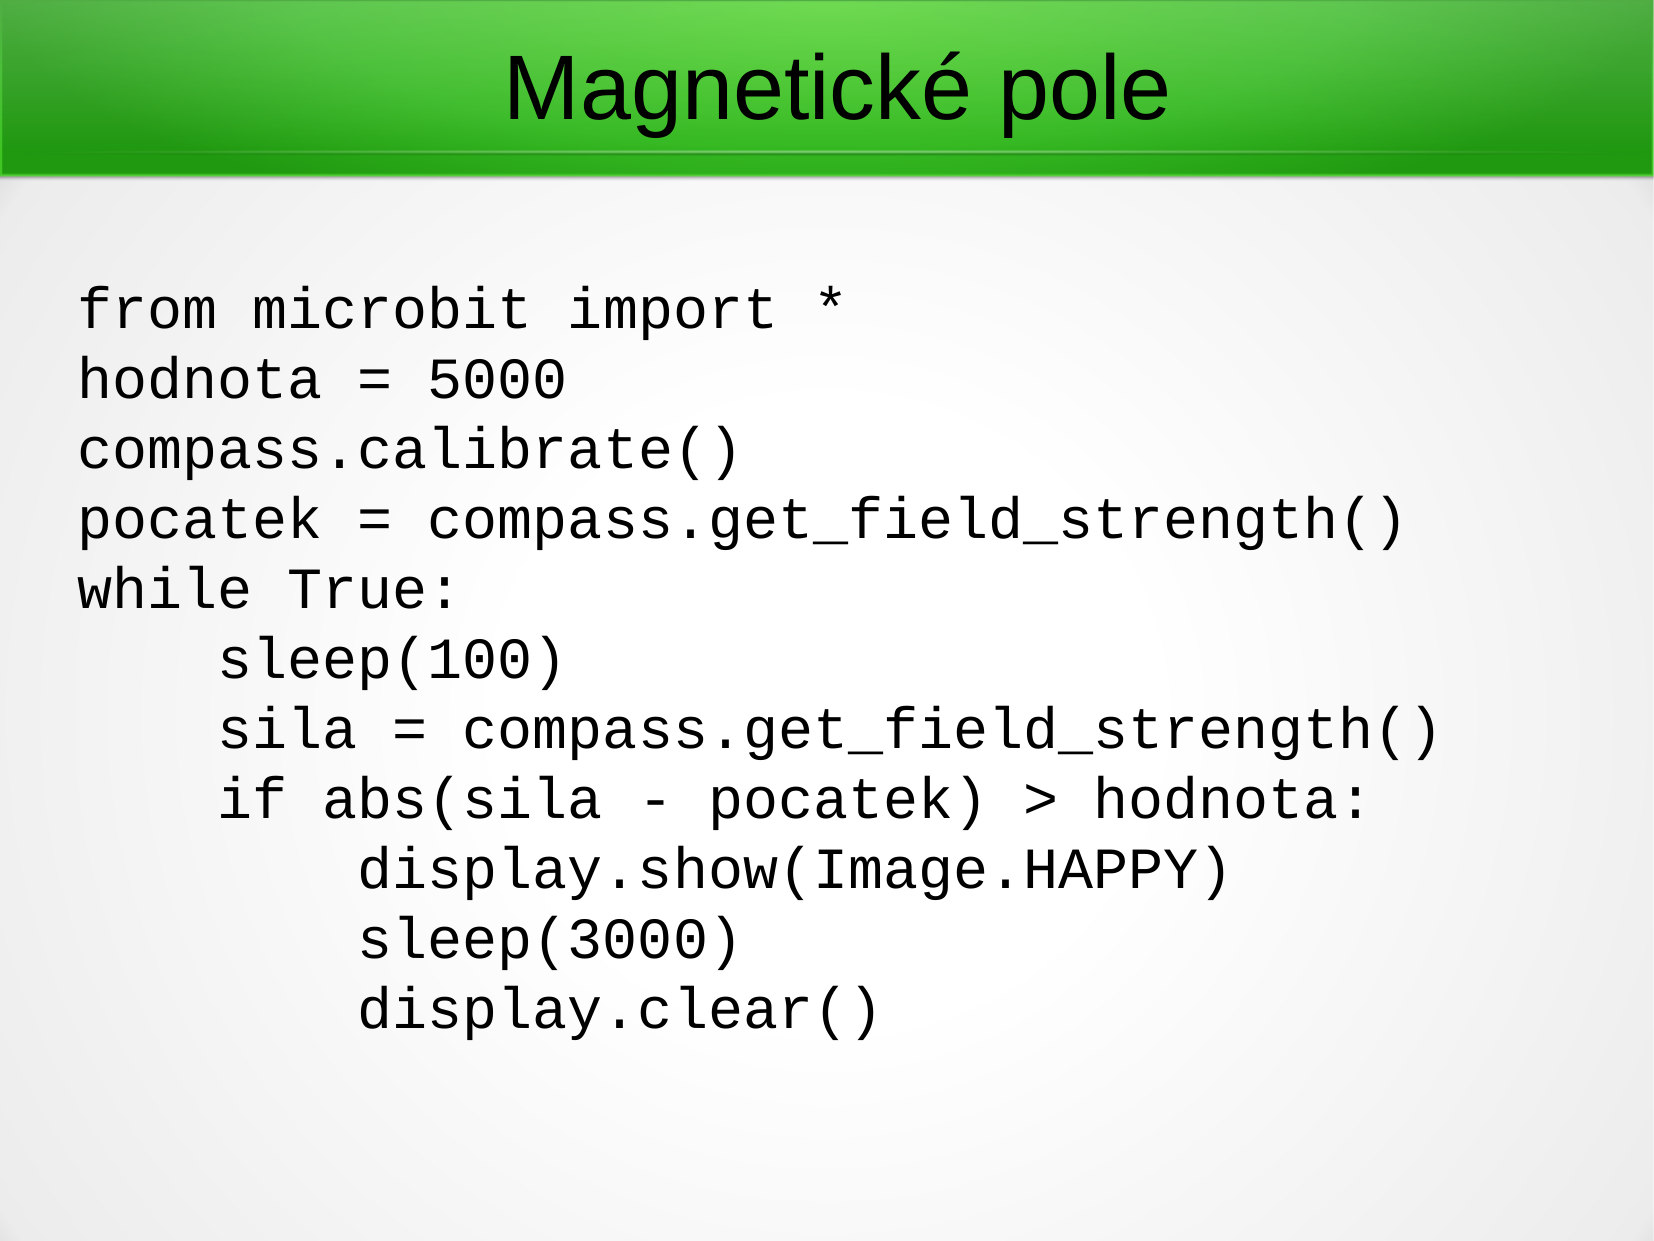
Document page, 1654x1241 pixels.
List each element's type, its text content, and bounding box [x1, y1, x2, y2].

text_box from microbit import * hodnota = 5000 compass.calibrate() pocatek = compass.get_field_strength() while True: sleep(100) sila = compass.get_field_strength() if abs(sila - pocatek) > hodnota: display.show(Image.HAPPY) sleep(3000) display.clear() [63, 263, 1603, 1093]
picture [0, 0, 1654, 1241]
text_box Magnetické pole [94, 11, 1583, 154]
